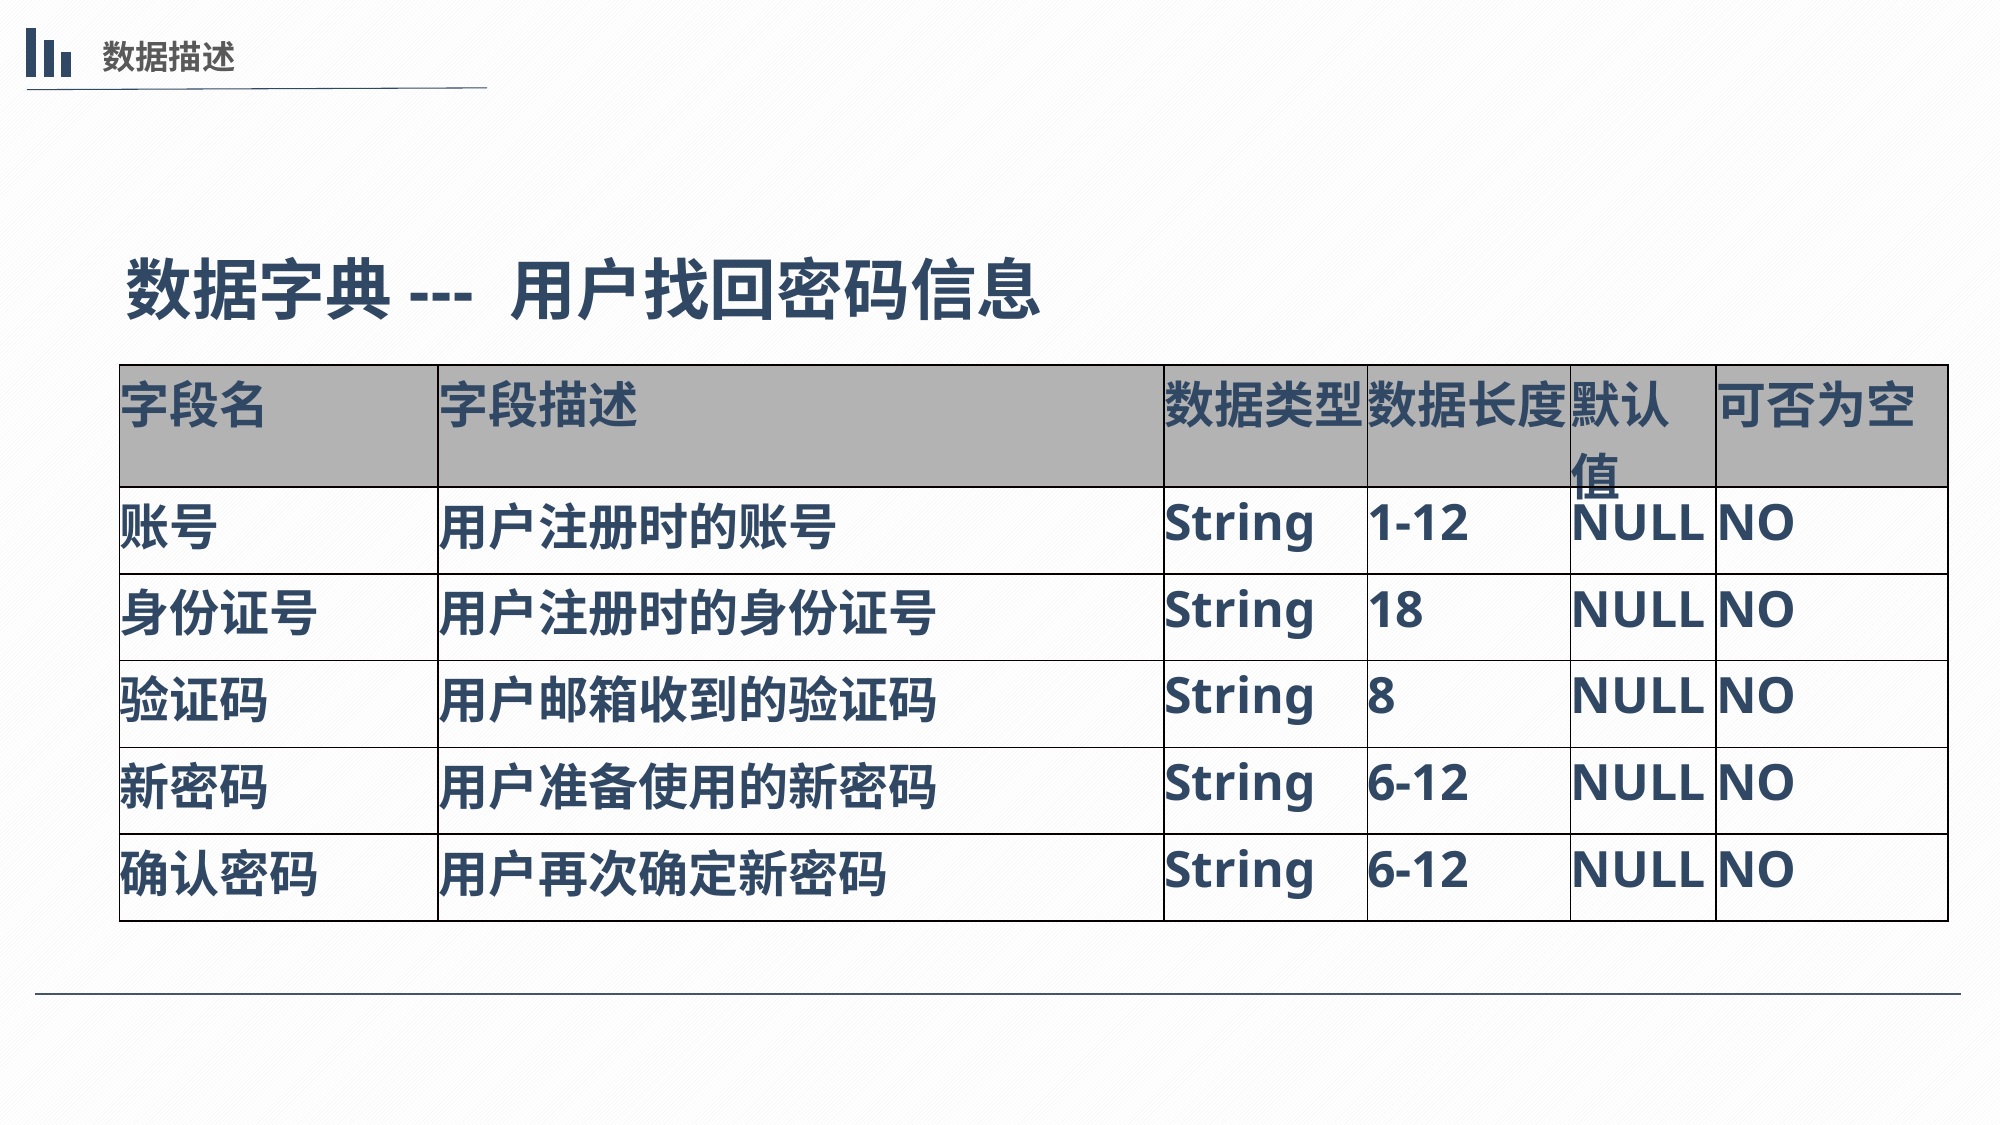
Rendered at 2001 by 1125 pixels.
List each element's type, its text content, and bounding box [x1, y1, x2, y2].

table_cell String [1165, 748, 1367, 833]
table_cell 验证码 [120, 661, 437, 747]
table_header 可否为空 [1717, 366, 1947, 486]
table_cell NULL [1571, 488, 1715, 573]
table_cell String [1165, 488, 1367, 573]
table_header 默认值 [1571, 366, 1715, 486]
table_cell NO [1717, 748, 1947, 833]
table_cell 用户再次确定新密码 [439, 835, 1163, 920]
table_cell NULL [1571, 661, 1715, 747]
table_header 数据长度 [1368, 366, 1570, 486]
text_box 数据字典--- 用户找回密码信息 [110, 160, 1909, 595]
table_cell 用户准备使用的新密码 [439, 748, 1163, 833]
table_cell NULL [1571, 748, 1715, 833]
table_cell 用户邮箱收到的验证码 [439, 661, 1163, 747]
table_cell 新密码 [120, 748, 437, 833]
table_cell 账号 [120, 488, 437, 573]
table_cell 确认密码 [120, 835, 437, 920]
table_cell String [1165, 575, 1367, 660]
table_cell 6-12 [1368, 835, 1570, 920]
table_cell NO [1717, 575, 1947, 660]
table_header 字段描述 [439, 366, 1163, 486]
table_cell 6-12 [1368, 748, 1570, 833]
table_header 数据类型 [1165, 366, 1367, 486]
table_header 字段名 [120, 366, 437, 486]
table_cell NO [1717, 835, 1947, 920]
table_cell 18 [1368, 575, 1570, 660]
table_cell NO [1717, 488, 1947, 573]
table_cell 身份证号 [120, 575, 437, 660]
table_cell 用户注册时的身份证号 [439, 575, 1163, 660]
table_cell 8 [1368, 661, 1570, 747]
table_cell NULL [1571, 575, 1715, 660]
table_cell String [1165, 835, 1367, 920]
table_cell NULL [1571, 835, 1715, 920]
table_cell String [1165, 661, 1367, 747]
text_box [26, 29, 488, 90]
table_cell 1-12 [1368, 488, 1570, 573]
table_cell NO [1717, 661, 1947, 747]
table_cell 用户注册时的账号 [439, 488, 1163, 573]
